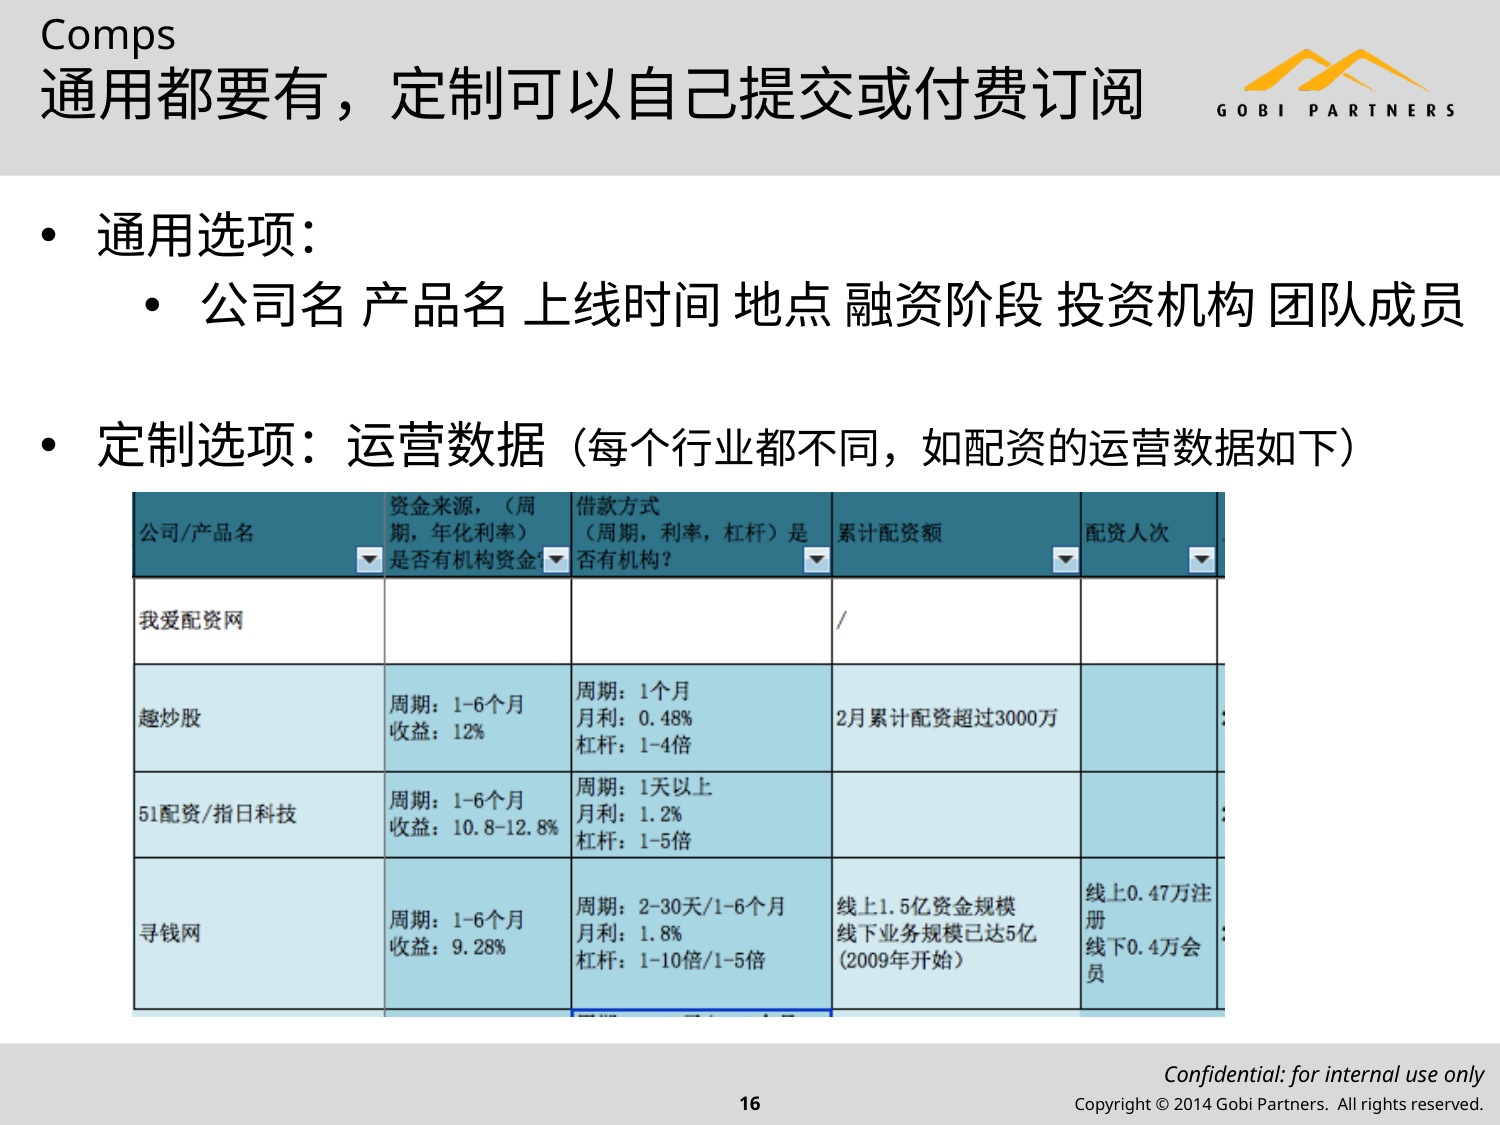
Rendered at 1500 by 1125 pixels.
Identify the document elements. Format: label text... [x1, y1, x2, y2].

title Comps 通用都要有，定制可以自己提交或付费订阅 [24, 0, 1225, 175]
picture [132, 492, 1226, 1018]
list 通用选项： 公司名 产品名 上线时间 地点 融资阶段 投资机构 团队成员 定制选项：运营数据（每个行业都不同，如配资的运营数据如下） [24, 196, 1483, 1017]
picture [1225, 21, 1495, 119]
